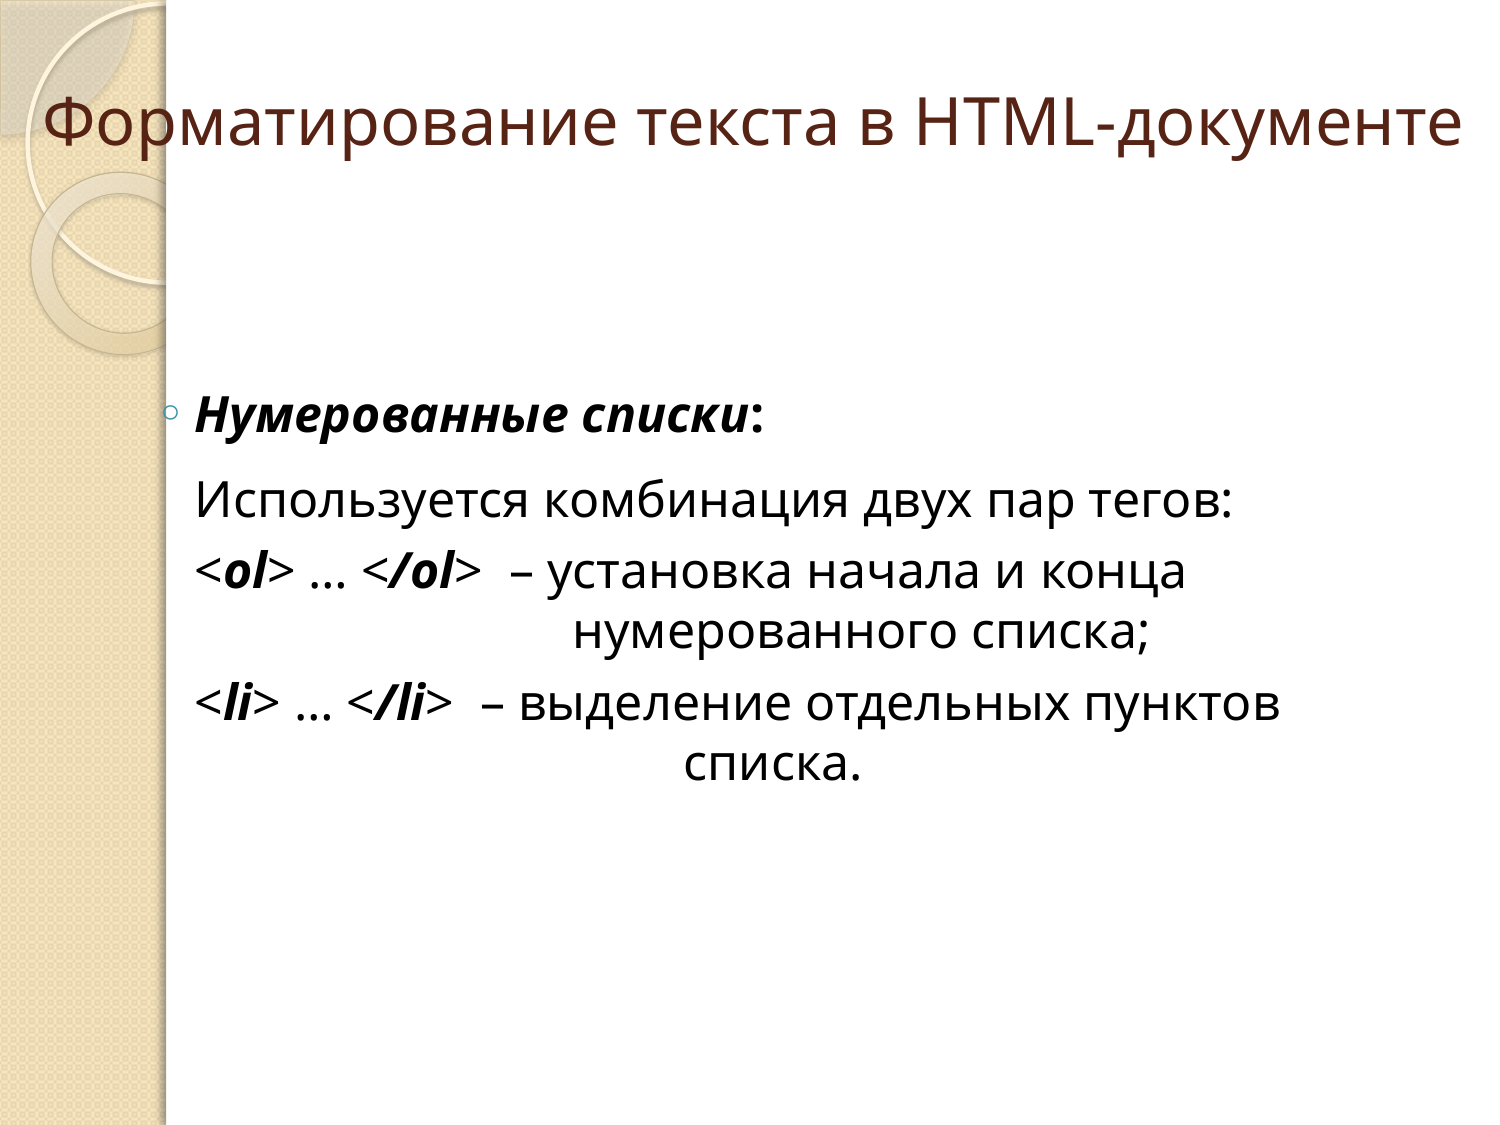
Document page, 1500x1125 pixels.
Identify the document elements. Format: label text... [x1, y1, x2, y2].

list Нумерованные списки: Используется комбинация двух пар тегов: <ol> … </ol> – установка начала и конца нумерованного списка; <li> … </li> – выделение отдельных пунктов списка. [75, 375, 1447, 1001]
text_box Форматирование текста в HTML-документе [0, 0, 1500, 238]
